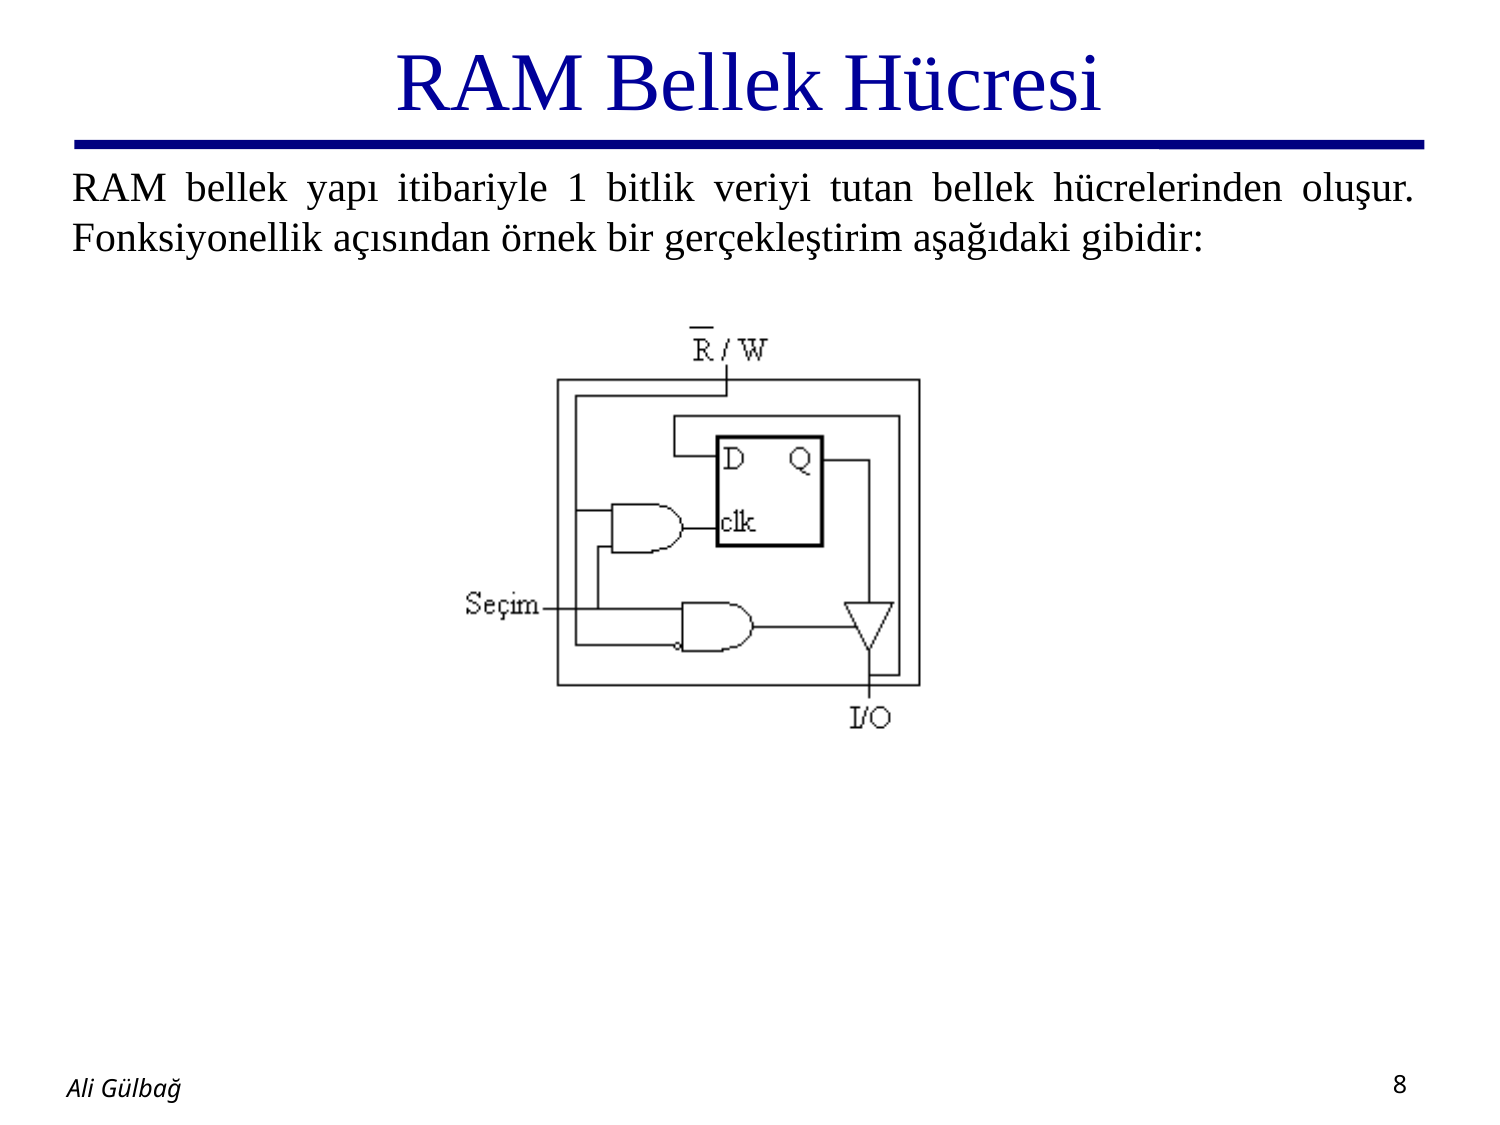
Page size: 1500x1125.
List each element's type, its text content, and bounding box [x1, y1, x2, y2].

title RAM Bellek Hücresi [111, 12, 1388, 143]
list RAM bellek yapı itibariyle 1 bitlik veriyi tutan bellek hücrelerinden oluşur. Fonksiyonellik açısından örnek bir gerçekleştirim aşağıdaki gibidir: [56, 152, 1432, 986]
picture [463, 320, 938, 739]
